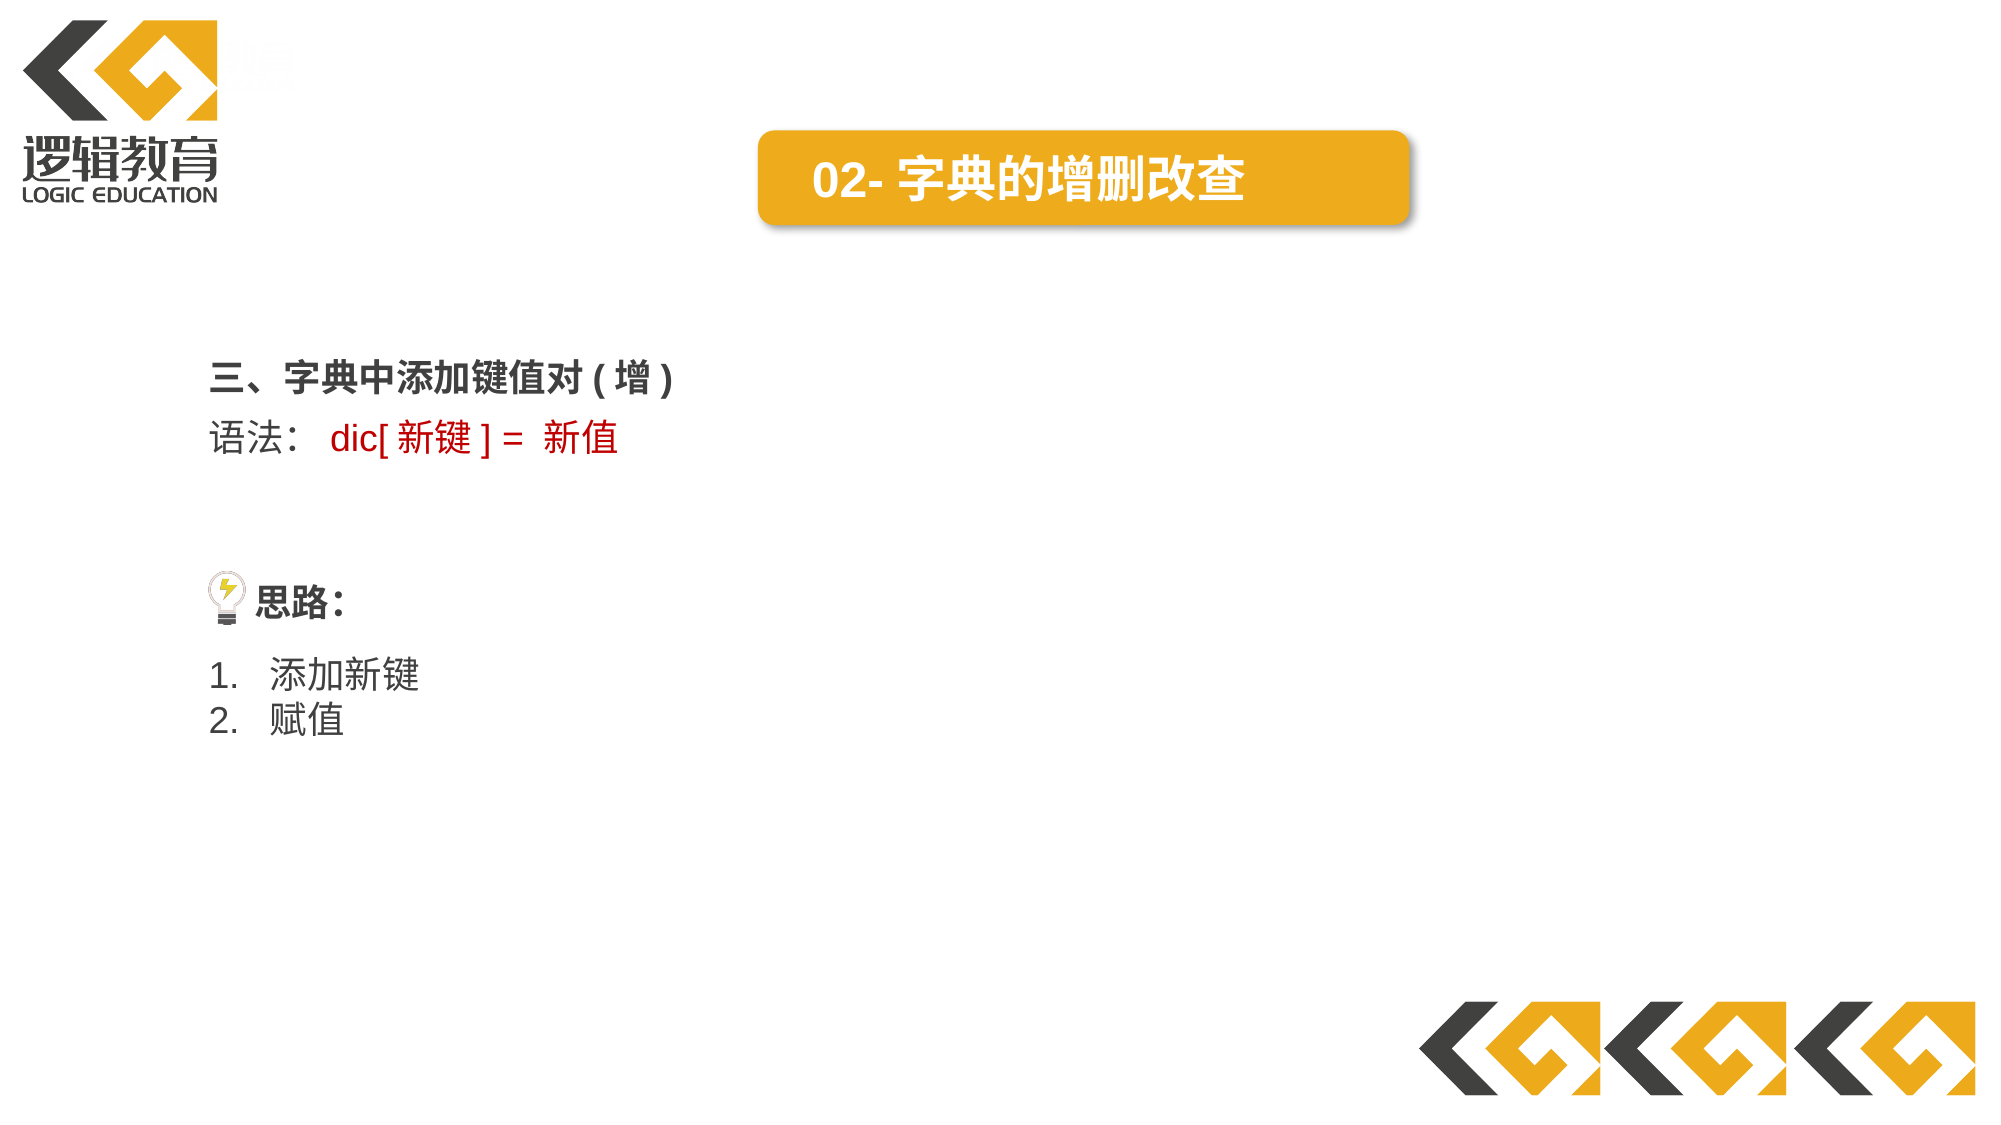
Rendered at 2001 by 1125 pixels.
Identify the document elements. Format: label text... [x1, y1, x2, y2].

picture [0, 0, 304, 224]
text_box 1. 添加新键 2. 赋值 [193, 643, 1770, 749]
picture [1394, 940, 2000, 1125]
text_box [200, 571, 1426, 633]
text_box [757, 130, 1410, 226]
text_box 语法：dic[新键] = 新值 [193, 406, 1770, 467]
text_box 三、字典中添加键值对(增) [193, 346, 1017, 406]
text_box 02-字典的增删改查 [797, 139, 1333, 215]
